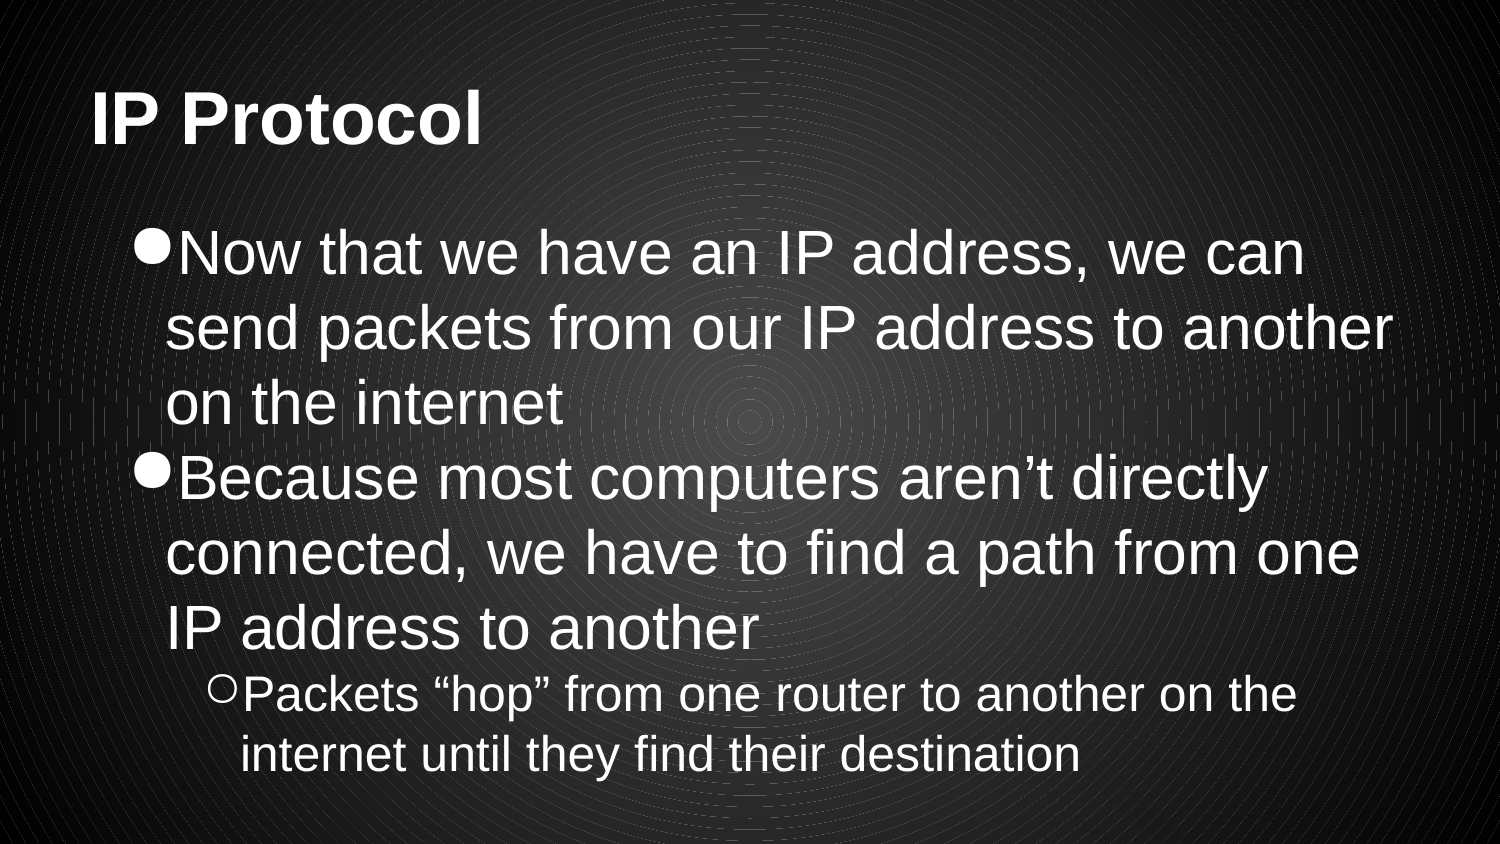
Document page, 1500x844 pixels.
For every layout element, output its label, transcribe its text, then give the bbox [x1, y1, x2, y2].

list Now that we have an IP address, we can send packets from our IP address to another on the internet Because most computers aren’t directly connected, we have to find a path from one IP address to another Packets “hop” from one router to another on the internet until they find their destination [75, 196, 1425, 808]
title IP Protocol [75, 33, 1425, 175]
